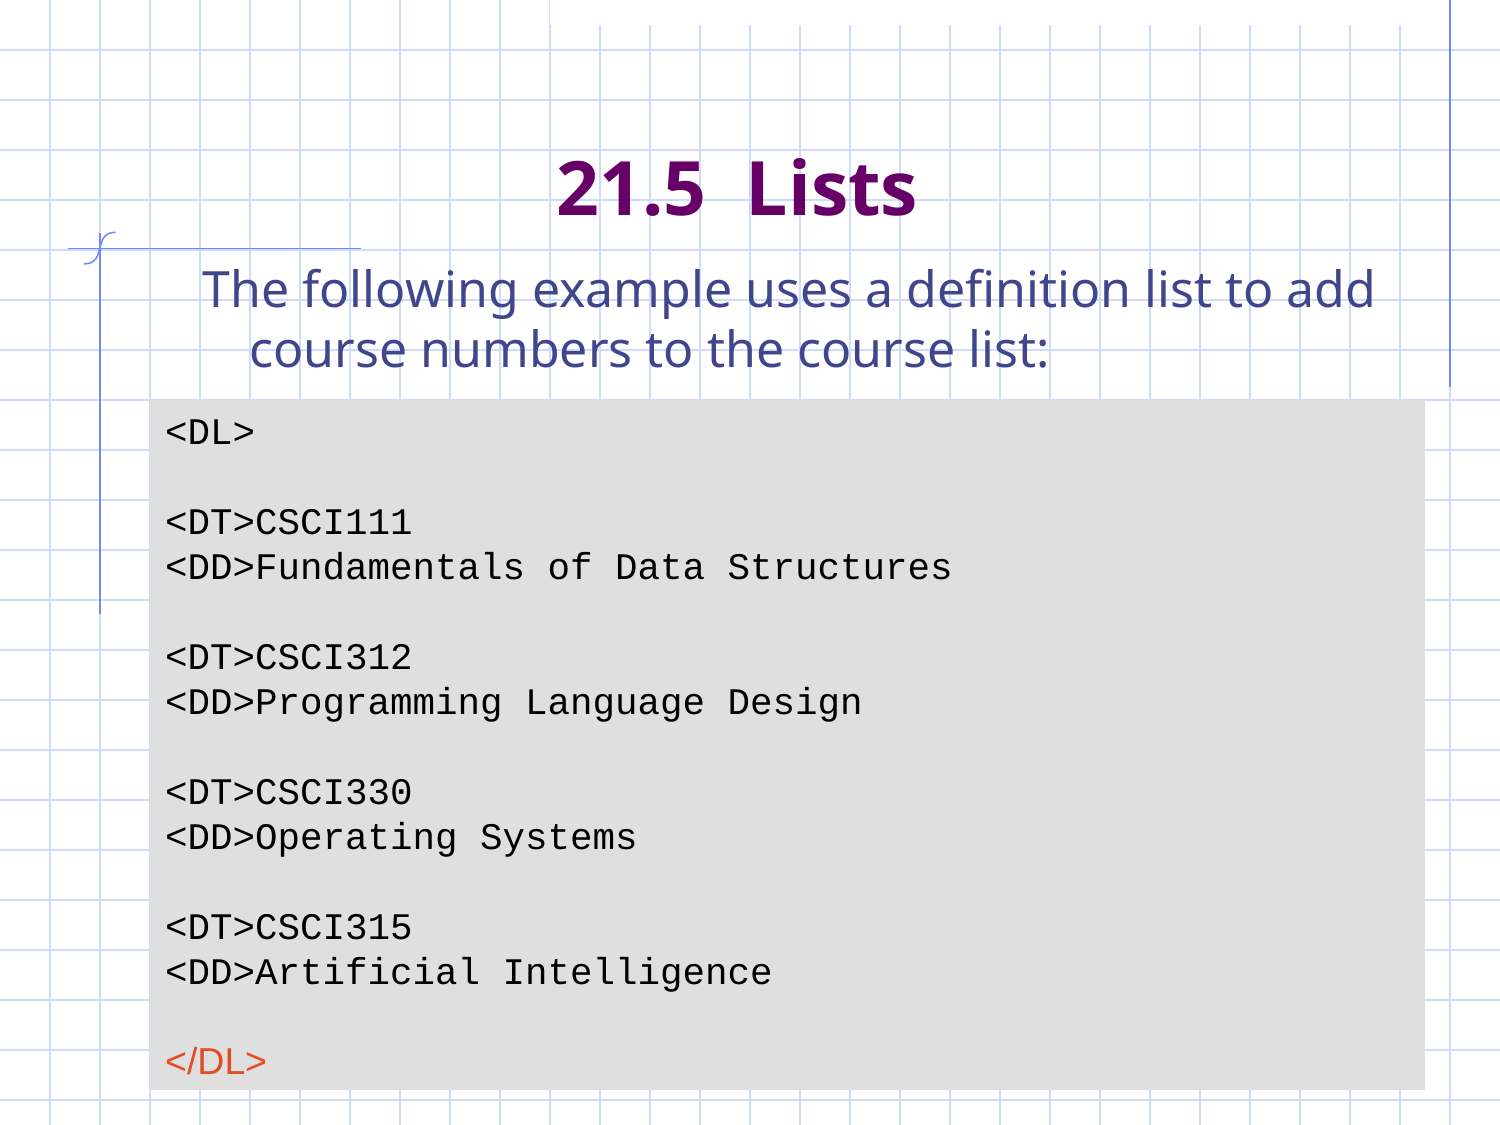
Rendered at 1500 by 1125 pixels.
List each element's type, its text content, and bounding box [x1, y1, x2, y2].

title 21.5 Lists [99, 112, 1375, 238]
text_box <DL> <DT>CSCI111 <DD>Fundamentals of Data Structures <DT>CSCI312 <DD>Programming Language Design <DT>CSCI330 <DD>Operating Systems <DT>CSCI315 <DD>Artificial Intelligence </DL> [149, 399, 1425, 1090]
list The following example uses a definition list to add course numbers to the course list: [112, 249, 1425, 1088]
